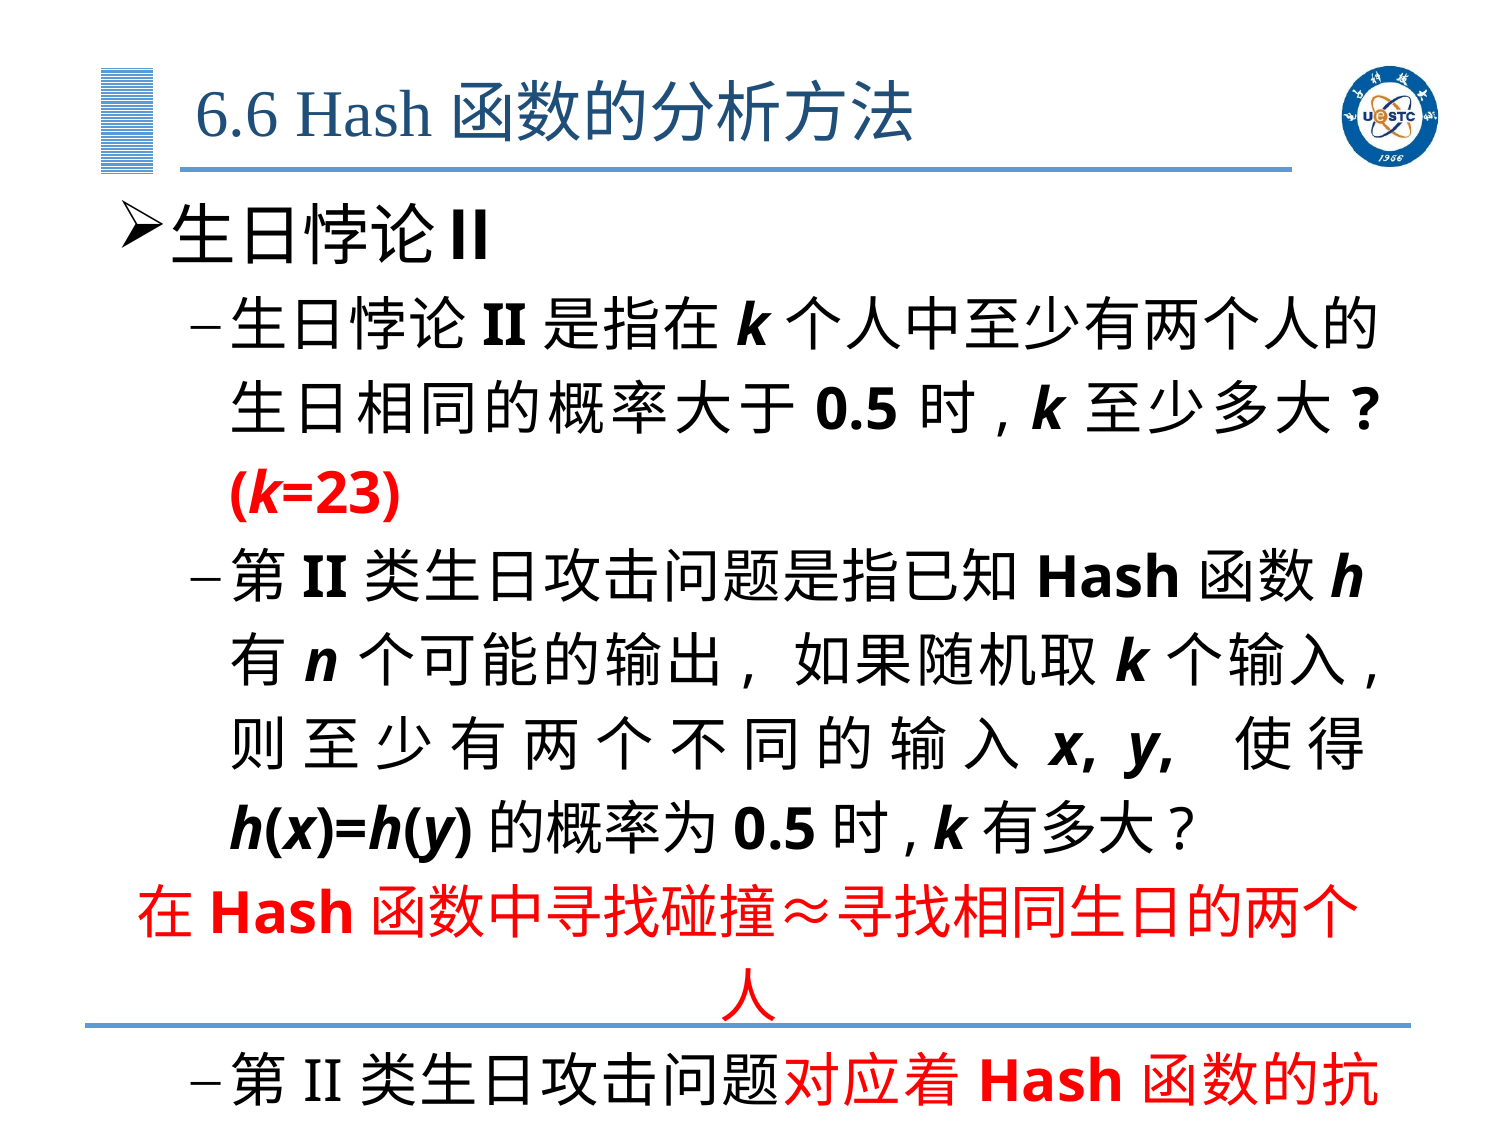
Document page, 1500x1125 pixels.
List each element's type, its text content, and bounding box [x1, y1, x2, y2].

picture [1339, 63, 1440, 171]
list 生日悖论Ⅱ 生日悖论II是指在k个人中至少有两个人的生日相同的概率大于0.5时, k至少多大?(k=23) 第II类生日攻击问题是指已知Hash函数h有n个可能的输出, 如果随机取k个输入, 则至少有两个不同的输入x, y, 使得h(x)=h(y)的概率为0.5时, k有多大? 在Hash函数中寻找碰撞≈寻找相同生日的两个人 第II类生日攻击问题对应着Hash函数的抗强碰撞性问题。 [101, 169, 1396, 1024]
title 6.6 Hash函数的分析方法 [180, 59, 1293, 169]
